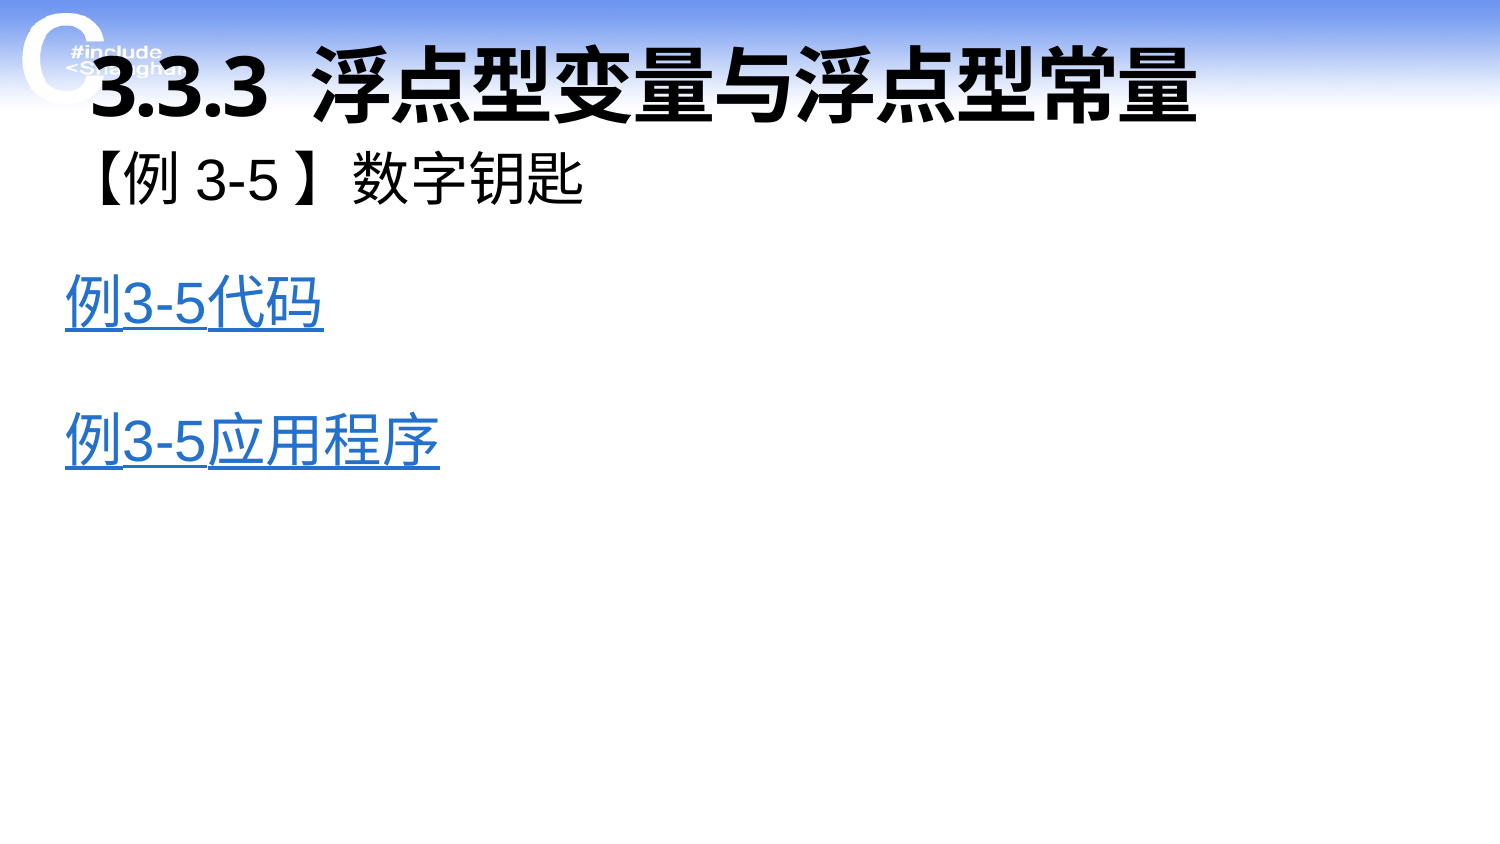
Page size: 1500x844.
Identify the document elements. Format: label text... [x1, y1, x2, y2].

text_box 【例3-5】数字钥匙 例3-5代码 例3-5应用程序 整型变量。 [49, 134, 1475, 741]
title 3.3.3 浮点型变量与浮点型常量 [75, 28, 1401, 151]
picture [0, 0, 1500, 844]
